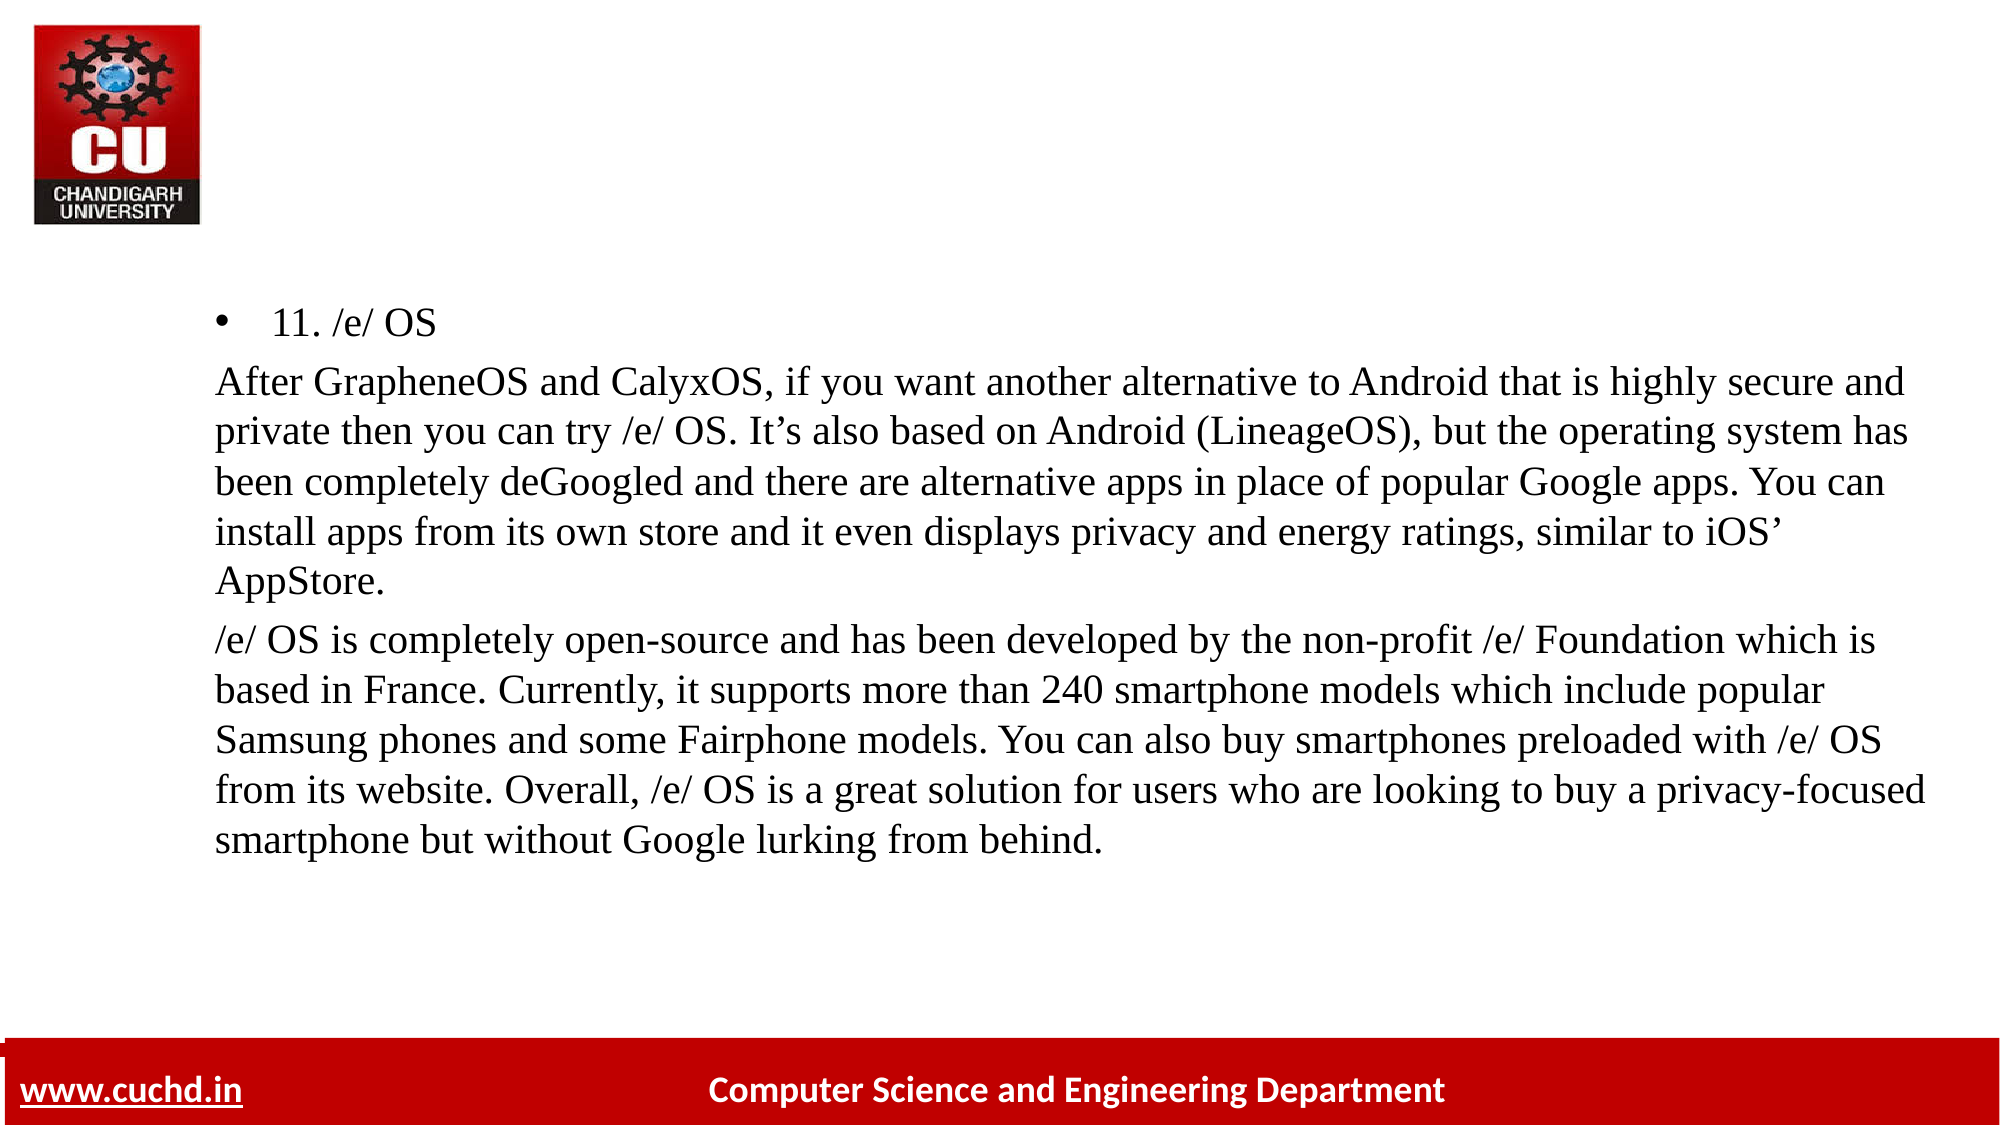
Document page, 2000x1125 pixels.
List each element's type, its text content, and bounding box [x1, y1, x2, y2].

picture [33, 24, 202, 225]
list 11. /e/ OS After GrapheneOS and CalyxOS, if you want another alternative to Android that is highly secure and private then you can try /e/ OS. It’s also based on Android (LineageOS), but the operating system has been completely deGoogled and there are alternative apps in place of popular Google apps. You can install apps from its own store and it even displays privacy and energy ratings, similar to iOS’ AppStore. /e/ OS is completely open-source and has been developed by the non-profit /e/ Foundation which is based in France. Currently, it supports more than 240 smartphone models which include popular Samsung phones and some Fairphone models. You can also buy smartphones preloaded with /e/ OS from its website. Overall, /e/ OS is a great solution for users who are looking to buy a privacy-focused smartphone but without Google lurking from behind. [199, 287, 1950, 1025]
